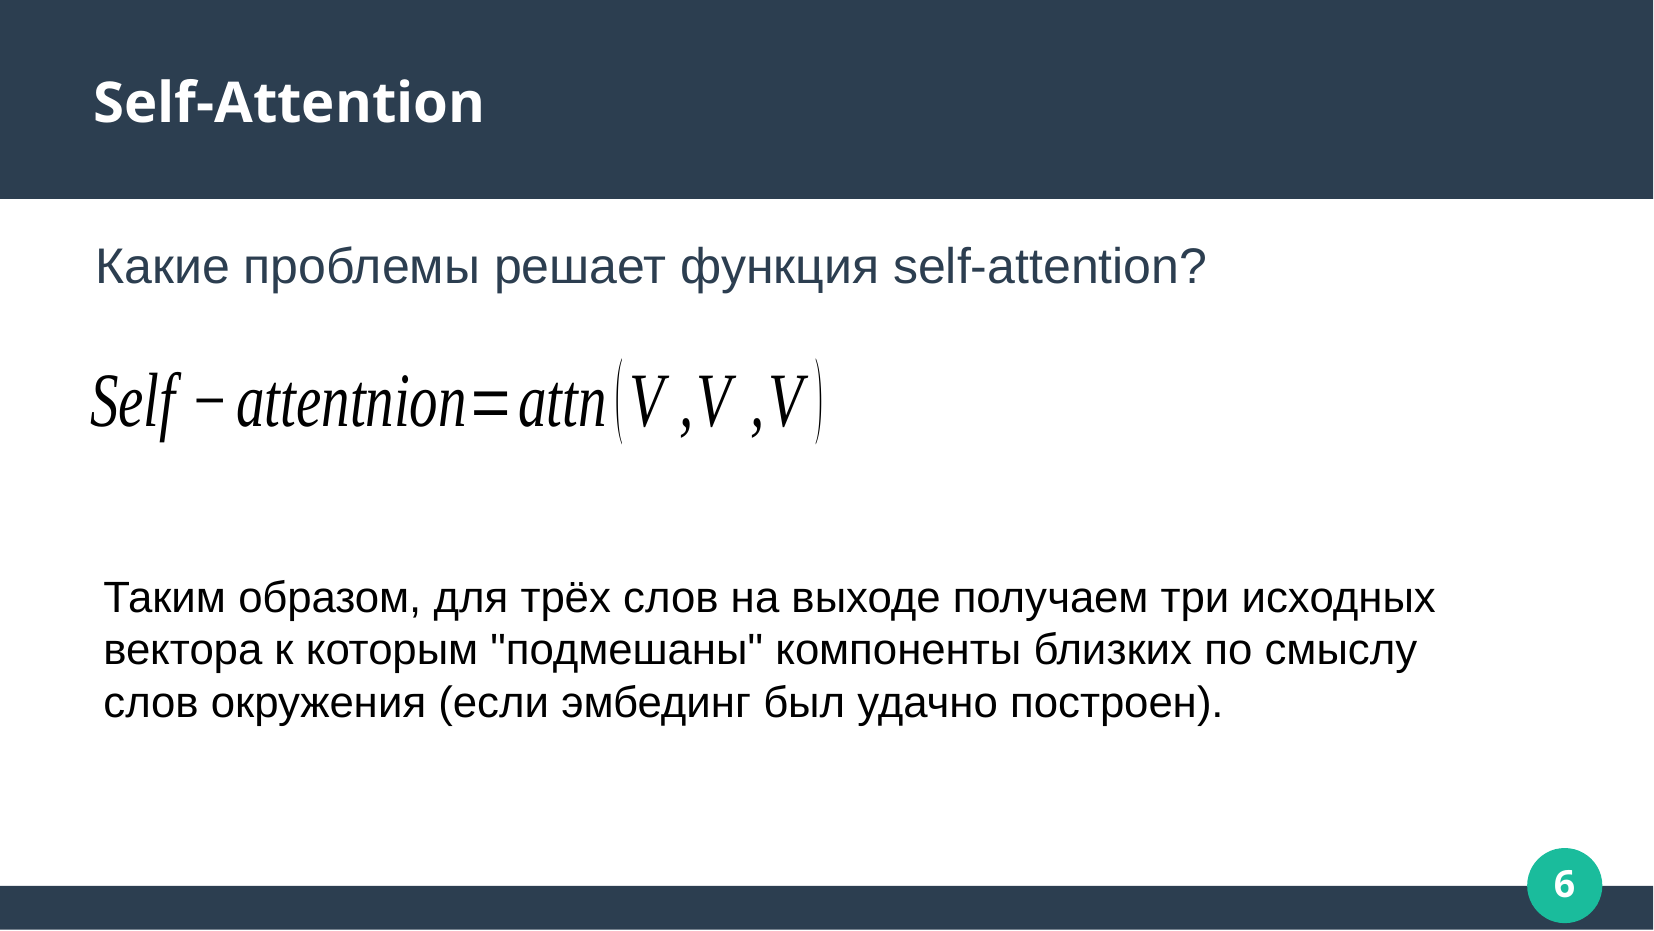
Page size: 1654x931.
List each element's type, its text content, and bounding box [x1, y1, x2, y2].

text_box Какие проблемы решает функция self-attention? [80, 226, 1299, 313]
text_box Self-Attention [78, 59, 620, 154]
text_box Таким образом, для трёх слов на выходе получаем три исходных вектора к которым "подмешаны" компоненты близких по смыслу слов окружения (если эмбединг был удачно построен). [88, 561, 1470, 771]
